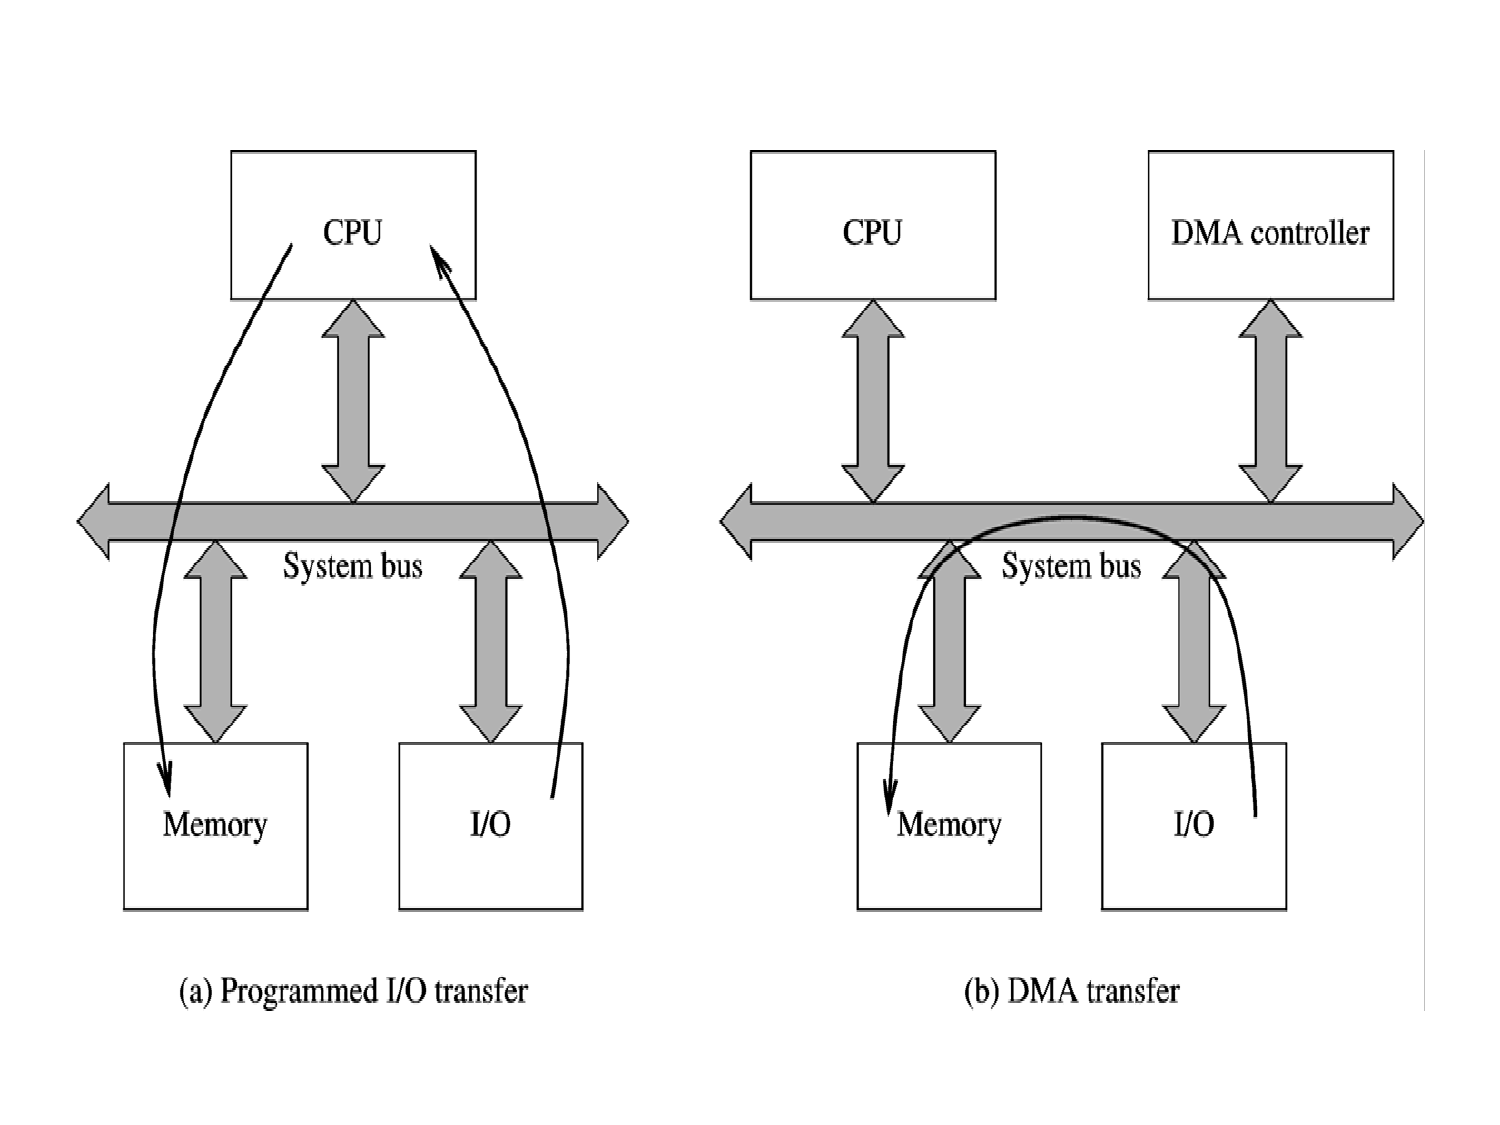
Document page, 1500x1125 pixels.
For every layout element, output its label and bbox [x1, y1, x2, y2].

picture [74, 149, 1426, 1013]
